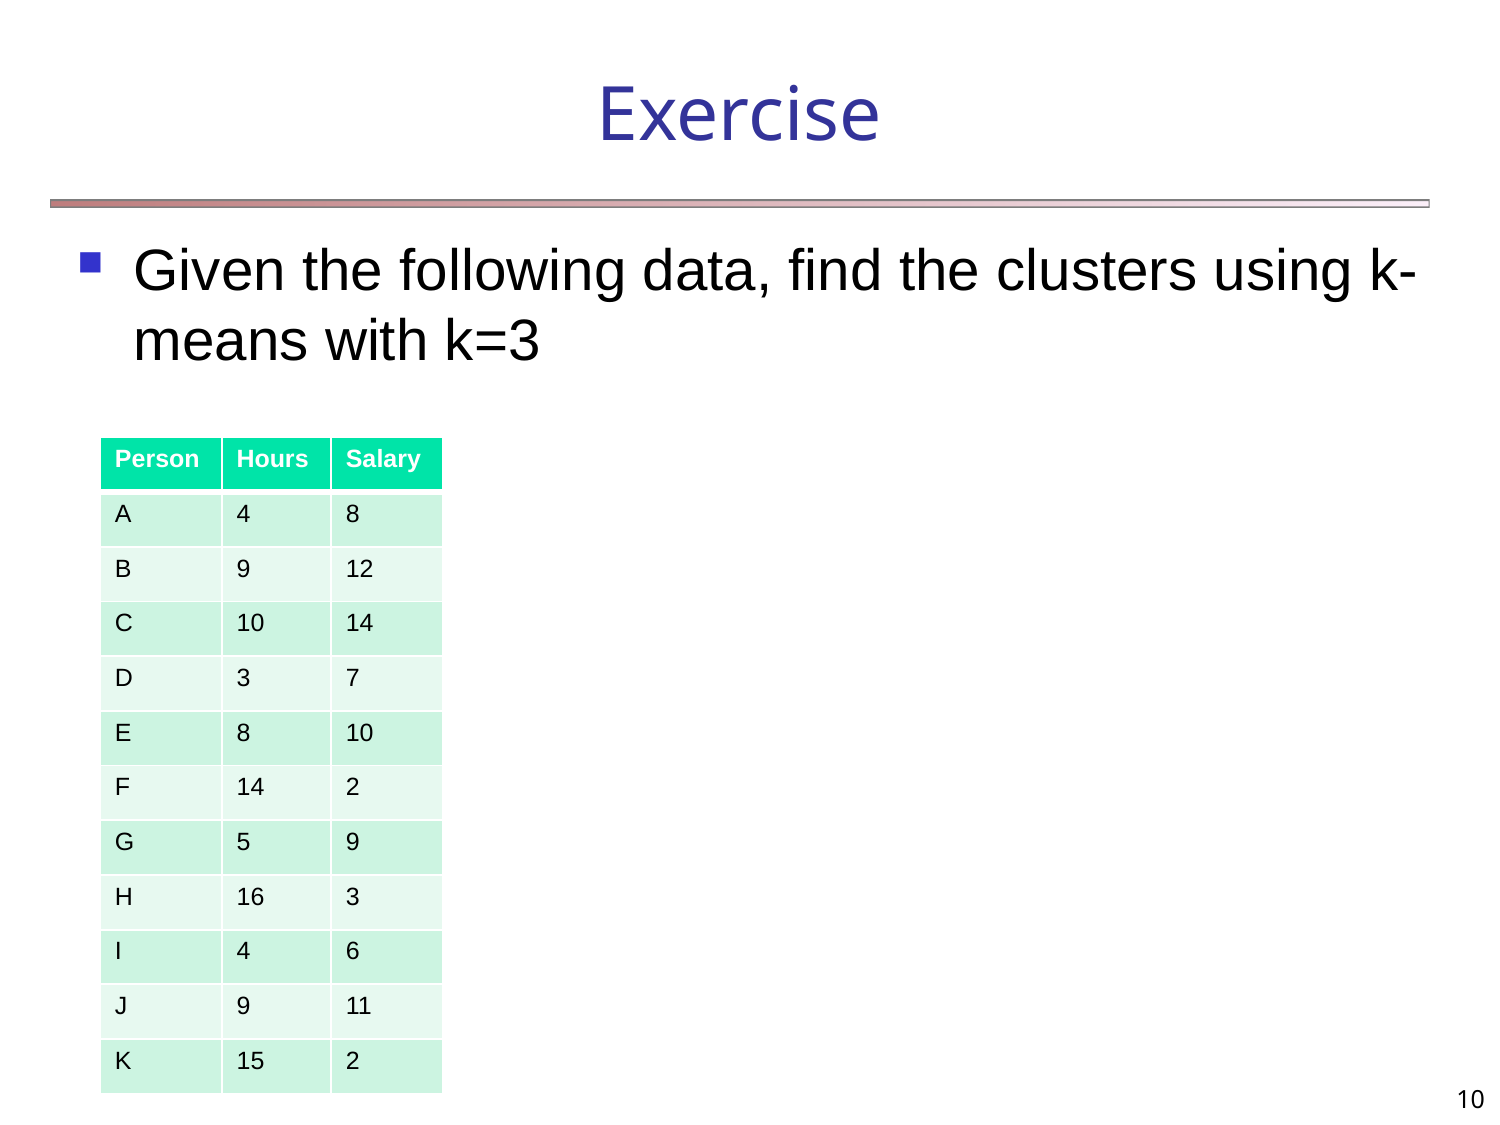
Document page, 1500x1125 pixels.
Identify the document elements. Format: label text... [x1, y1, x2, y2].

table_cell 3 [332, 876, 442, 929]
table_cell 2 [332, 766, 442, 819]
table_cell 9 [223, 985, 330, 1038]
table_cell F [101, 766, 221, 819]
table_header Hours [223, 438, 330, 489]
table_cell A [101, 495, 221, 546]
table_cell I [101, 931, 221, 983]
table_cell E [101, 712, 221, 765]
table_cell 10 [223, 602, 330, 655]
table_cell 6 [332, 931, 442, 983]
list Given the following data, find the clusters using k-means with k=3 [62, 224, 1438, 1063]
table_cell 8 [223, 712, 330, 765]
table_cell H [101, 876, 221, 929]
table_cell 5 [223, 821, 330, 874]
table_cell 9 [332, 821, 442, 874]
table_cell D [101, 657, 221, 710]
table_cell K [101, 1040, 221, 1093]
table_cell 16 [223, 876, 330, 929]
table_cell 9 [223, 548, 330, 601]
table_cell G [101, 821, 221, 874]
table_cell J [101, 985, 221, 1038]
table_cell 2 [332, 1040, 442, 1093]
table_cell 14 [332, 602, 442, 655]
title Exercise [99, 62, 1379, 163]
table_cell 12 [332, 548, 442, 601]
table_header Person [101, 438, 221, 489]
table_cell C [101, 602, 221, 655]
table_cell 8 [332, 495, 442, 546]
table_cell 14 [223, 766, 330, 819]
table_cell 3 [223, 657, 330, 710]
table_cell 7 [332, 657, 442, 710]
table_header Salary [332, 438, 442, 489]
table_cell B [101, 548, 221, 601]
table_cell 15 [223, 1040, 330, 1093]
table_cell 4 [223, 495, 330, 546]
table_cell 11 [332, 985, 442, 1038]
table_cell 10 [332, 712, 442, 765]
table_cell 4 [223, 931, 330, 983]
slide_number 10 [1187, 1062, 1500, 1125]
